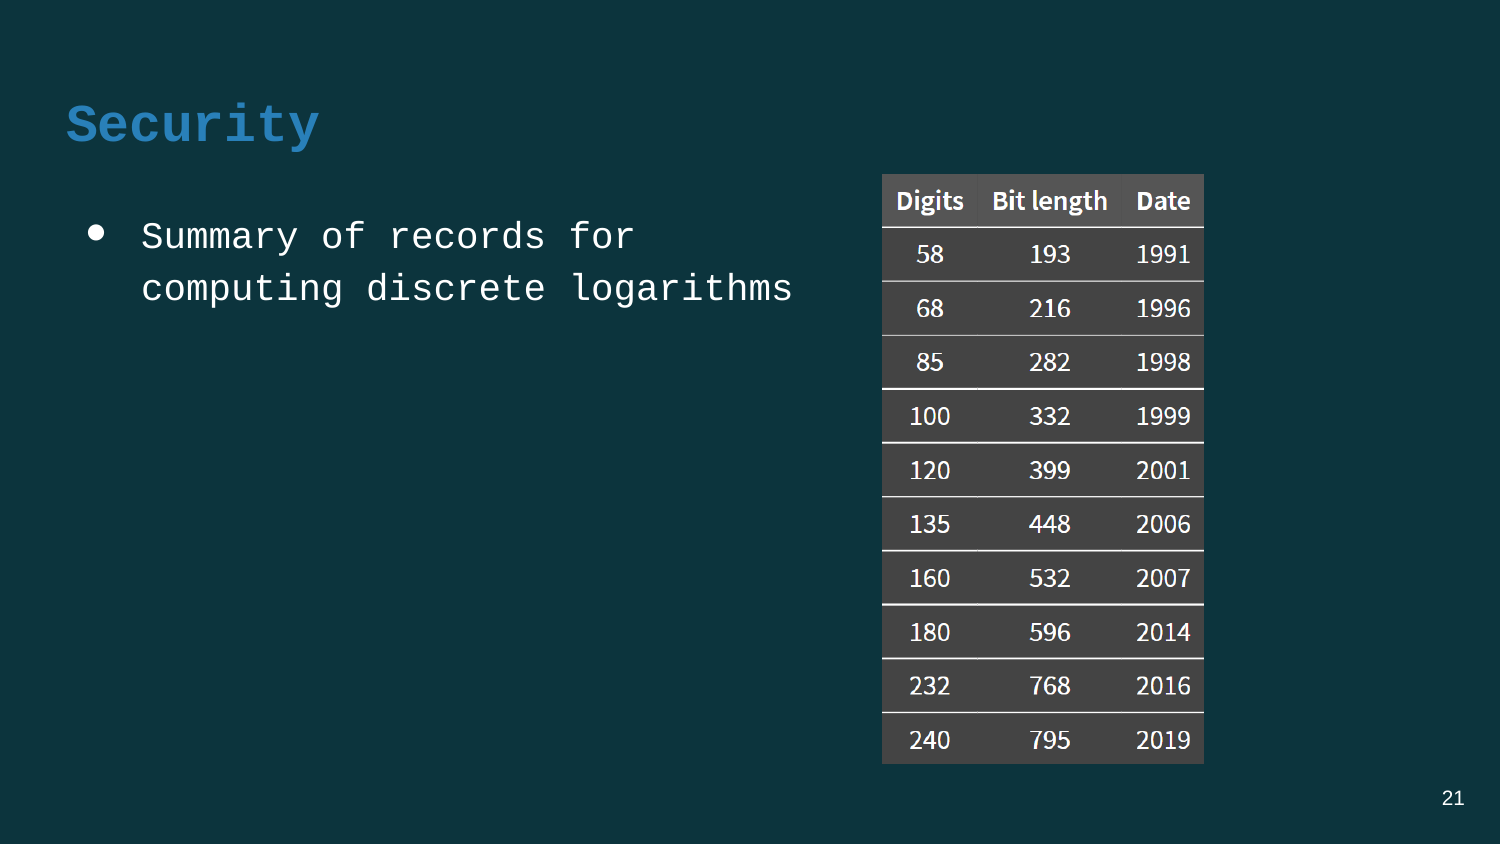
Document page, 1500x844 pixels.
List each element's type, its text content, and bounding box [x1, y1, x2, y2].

list Summary of records for computing discrete logarithms [51, 189, 833, 750]
slide_number 21 [1389, 764, 1480, 830]
picture [882, 174, 1204, 765]
title Security [51, 72, 1449, 167]
